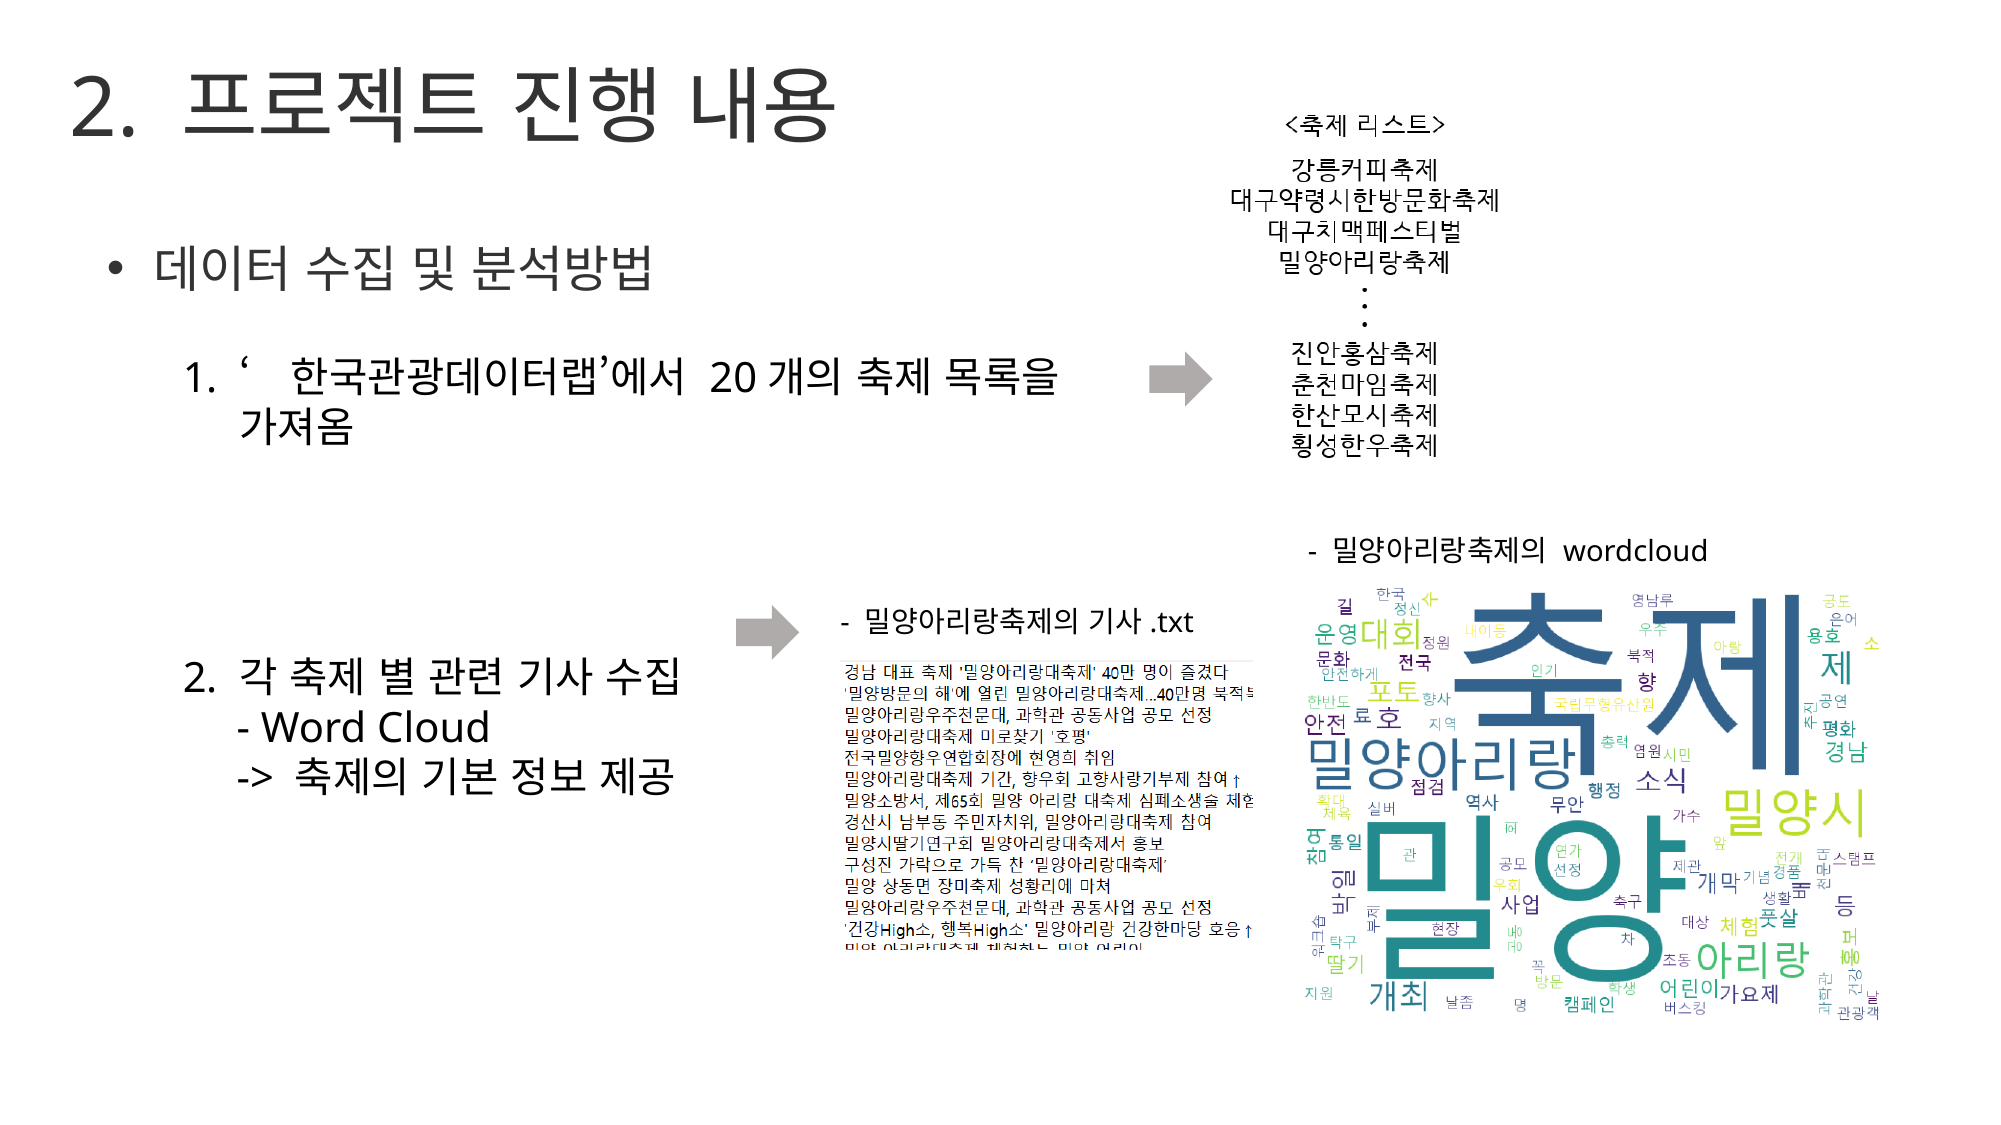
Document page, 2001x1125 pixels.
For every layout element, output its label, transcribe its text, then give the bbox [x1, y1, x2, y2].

text_box - 밀양아리랑축제의 기사.txt [825, 596, 1213, 647]
text_box [1148, 349, 1215, 409]
text_box 2. 프로젝트 진행 내용 [54, 45, 908, 161]
picture [1224, 102, 1506, 468]
text_box 데이터 수집 및 분석방법 [92, 230, 776, 305]
picture [1293, 579, 1888, 1030]
picture [839, 659, 1253, 950]
text_box - 밀양아리랑축제의 wordcloud [1293, 525, 1844, 575]
text_box [734, 602, 801, 663]
text_box ‘한국관광데이터랩’에서 20개의 축제 목록을 가져옴 각 축제 별 관련 기사 수집 - Word Cloud -> 축제의 기본 정보 제공 [168, 343, 1182, 1059]
